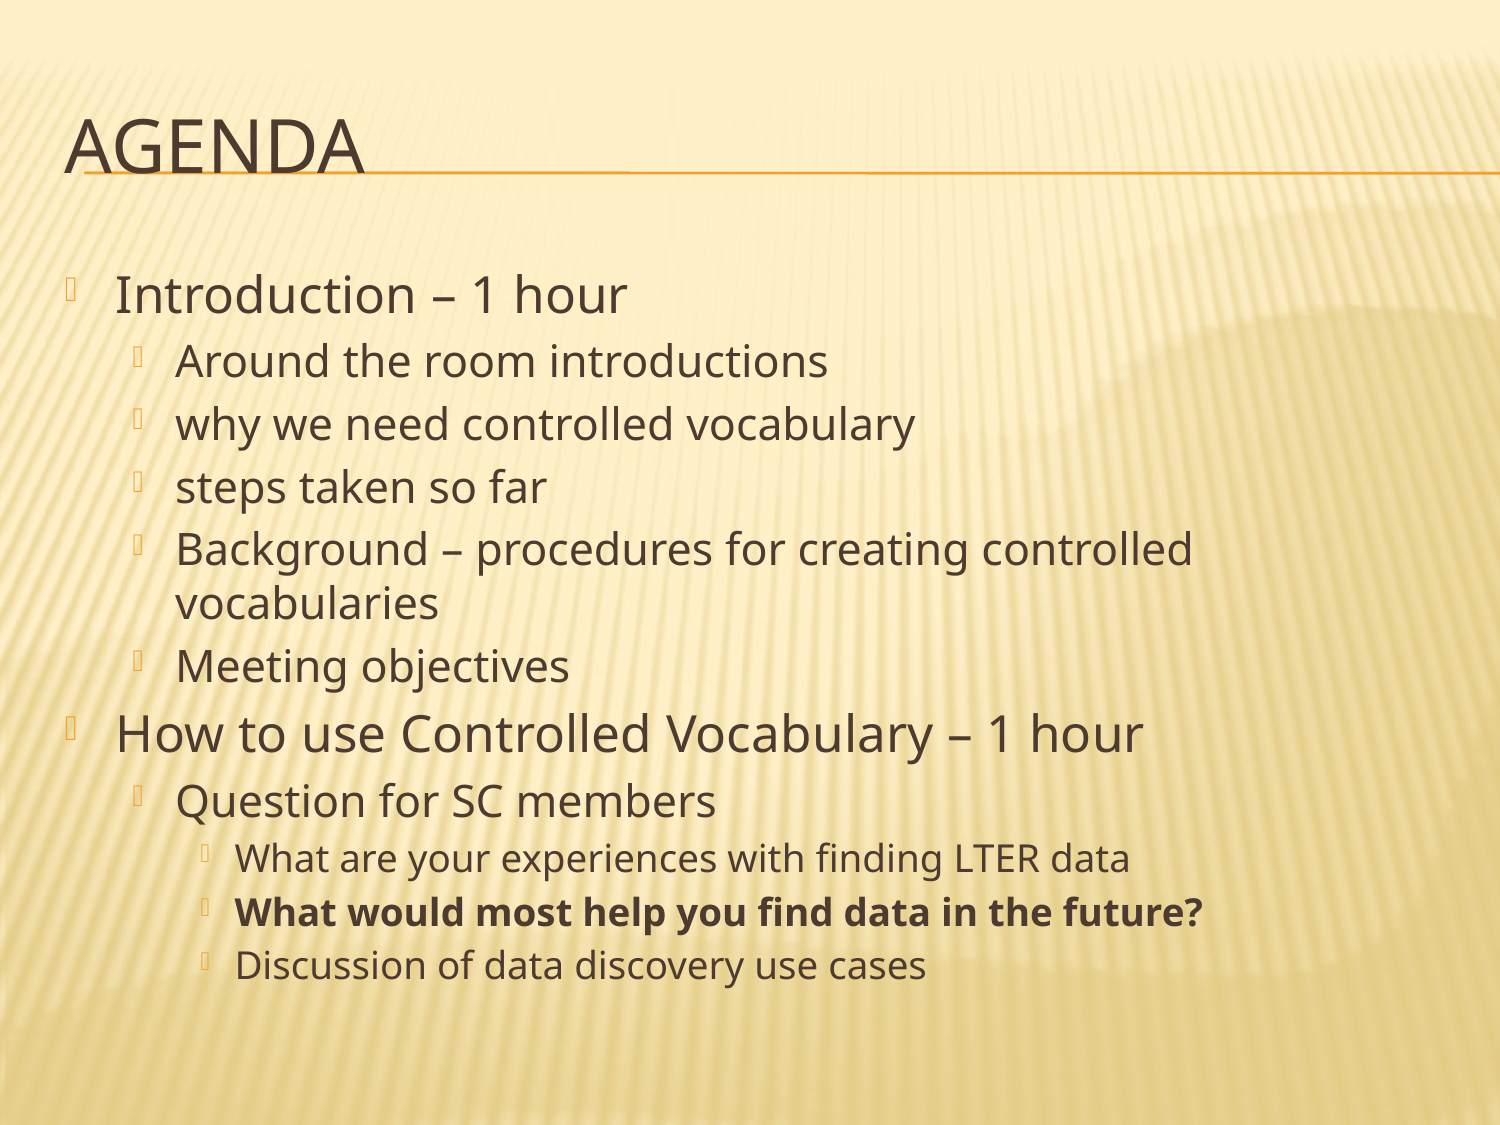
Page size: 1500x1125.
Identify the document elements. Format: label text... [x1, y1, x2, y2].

title Agenda [50, 75, 1475, 213]
list Introduction – 1 hour Around the room introductions why we need controlled vocabulary steps taken so far Background – procedures for creating controlled vocabularies Meeting objectives How to use Controlled Vocabulary – 1 hour Question for SC members What are your experiences with finding LTER data What would most help you find data in the future? Discussion of data discovery use cases [50, 254, 1475, 998]
